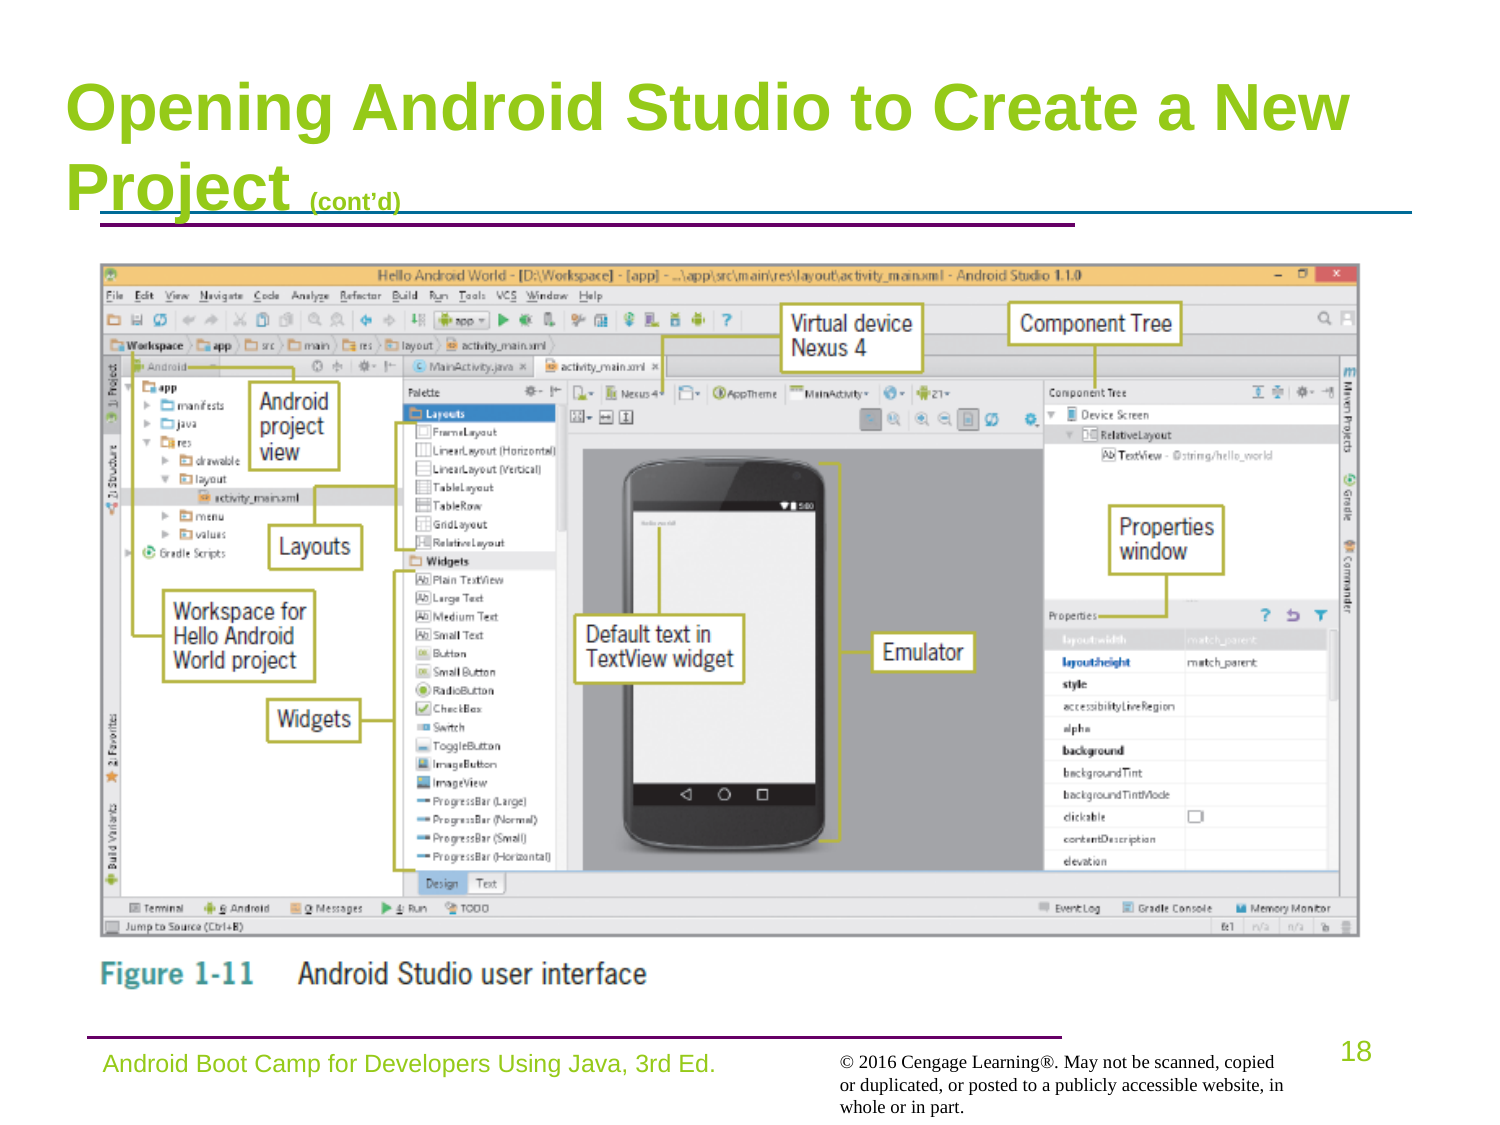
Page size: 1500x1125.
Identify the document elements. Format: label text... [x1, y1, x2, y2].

slide_number 18 [1074, 1025, 1388, 1100]
title Opening Android Studio to Create a New Project (cont’d) [49, 49, 1500, 238]
picture [88, 249, 1384, 997]
footer Android Boot Camp for Developers Using Java, 3rd Ed. [87, 1025, 988, 1100]
